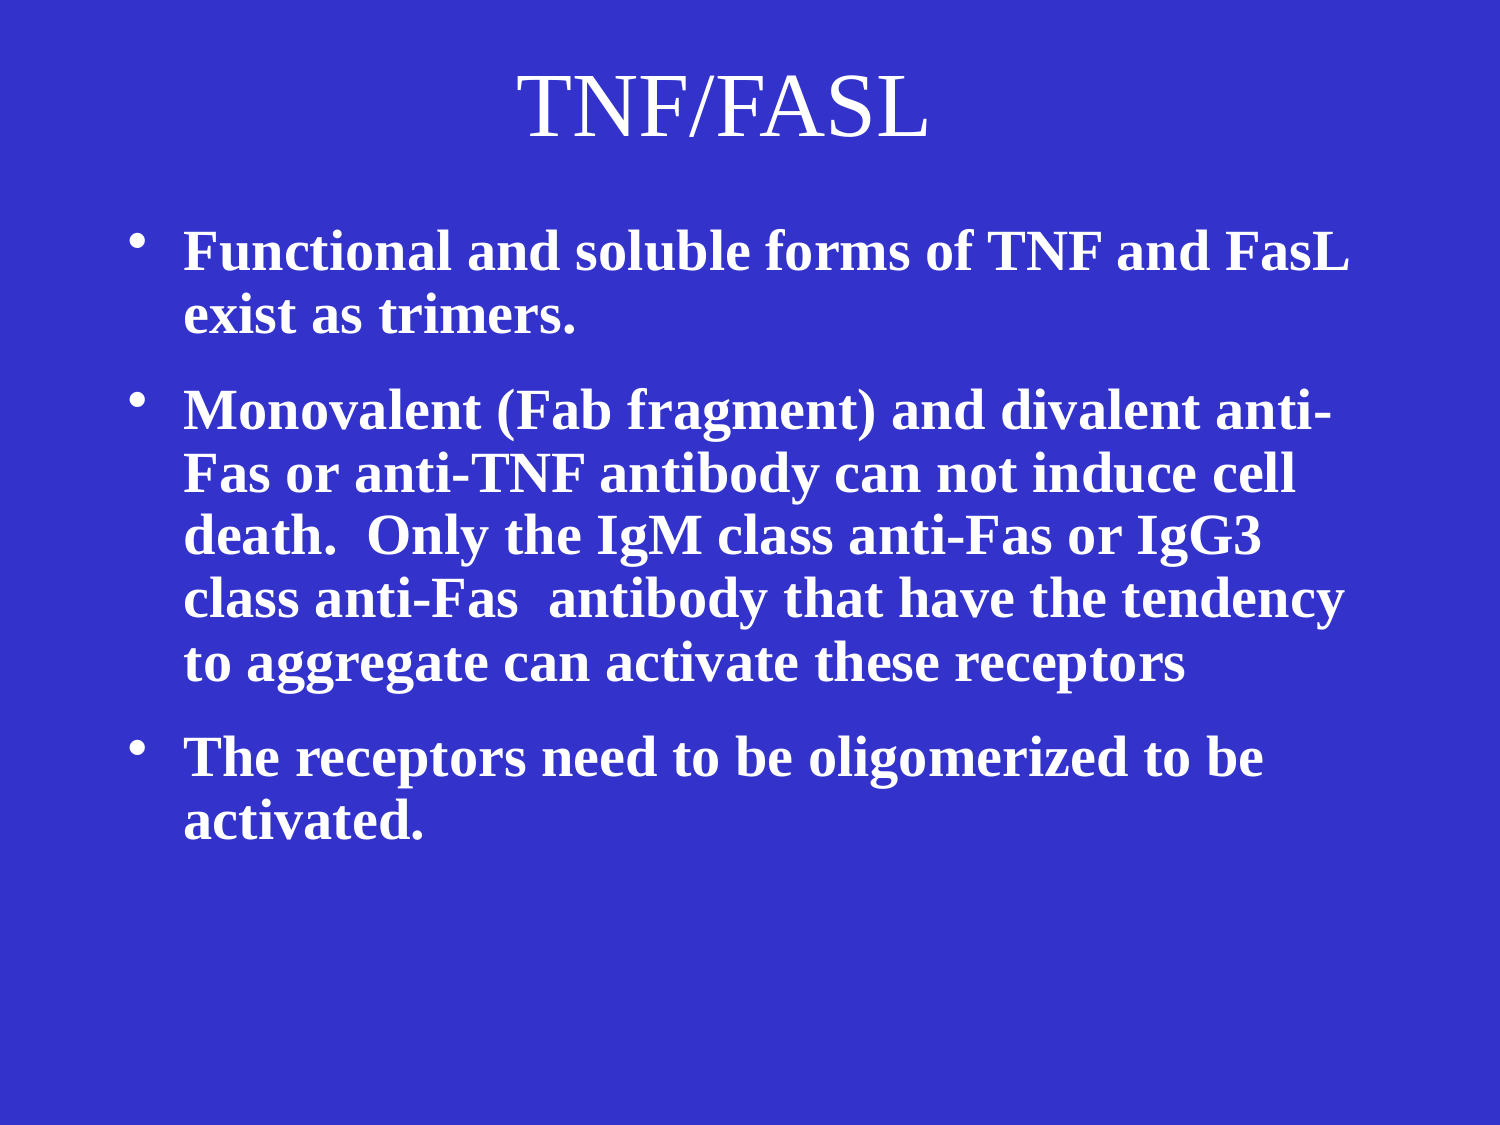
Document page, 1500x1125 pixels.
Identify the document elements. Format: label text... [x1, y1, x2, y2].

list Functional and soluble forms of TNF and FasL exist as trimers. Monovalent (Fab fragment) and divalent anti-Fas or anti-TNF antibody can not induce cell death. Only the IgM class anti-Fas or IgG3 class anti-Fas antibody that have the tendency to aggregate can activate these receptors The receptors need to be oligomerized to be activated. [112, 212, 1388, 913]
title TNF/FASL [87, 24, 1363, 175]
